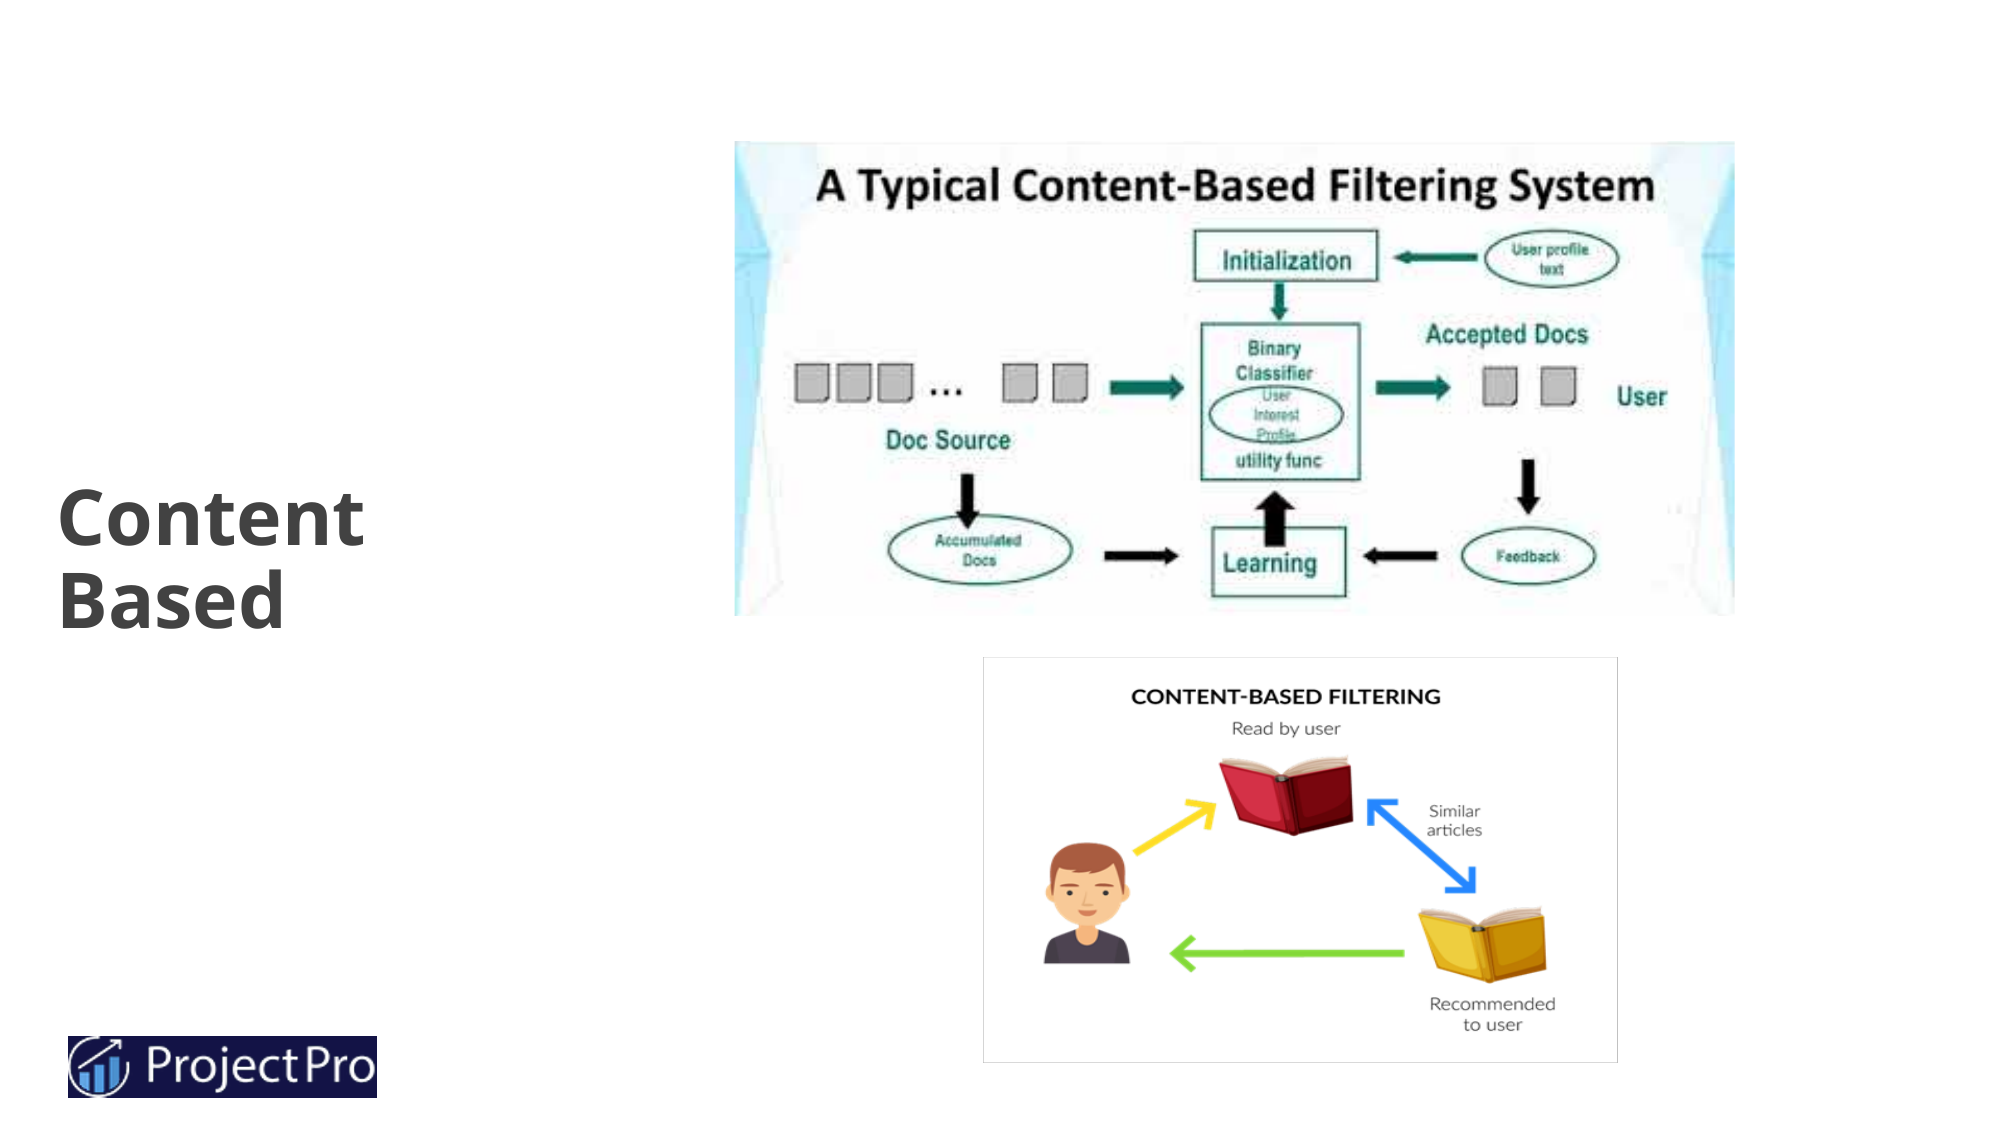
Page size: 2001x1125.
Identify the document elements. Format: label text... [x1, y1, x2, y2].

picture [734, 141, 1735, 616]
picture [981, 656, 1620, 1065]
picture [68, 1036, 377, 1098]
title Content Based [41, 184, 526, 940]
